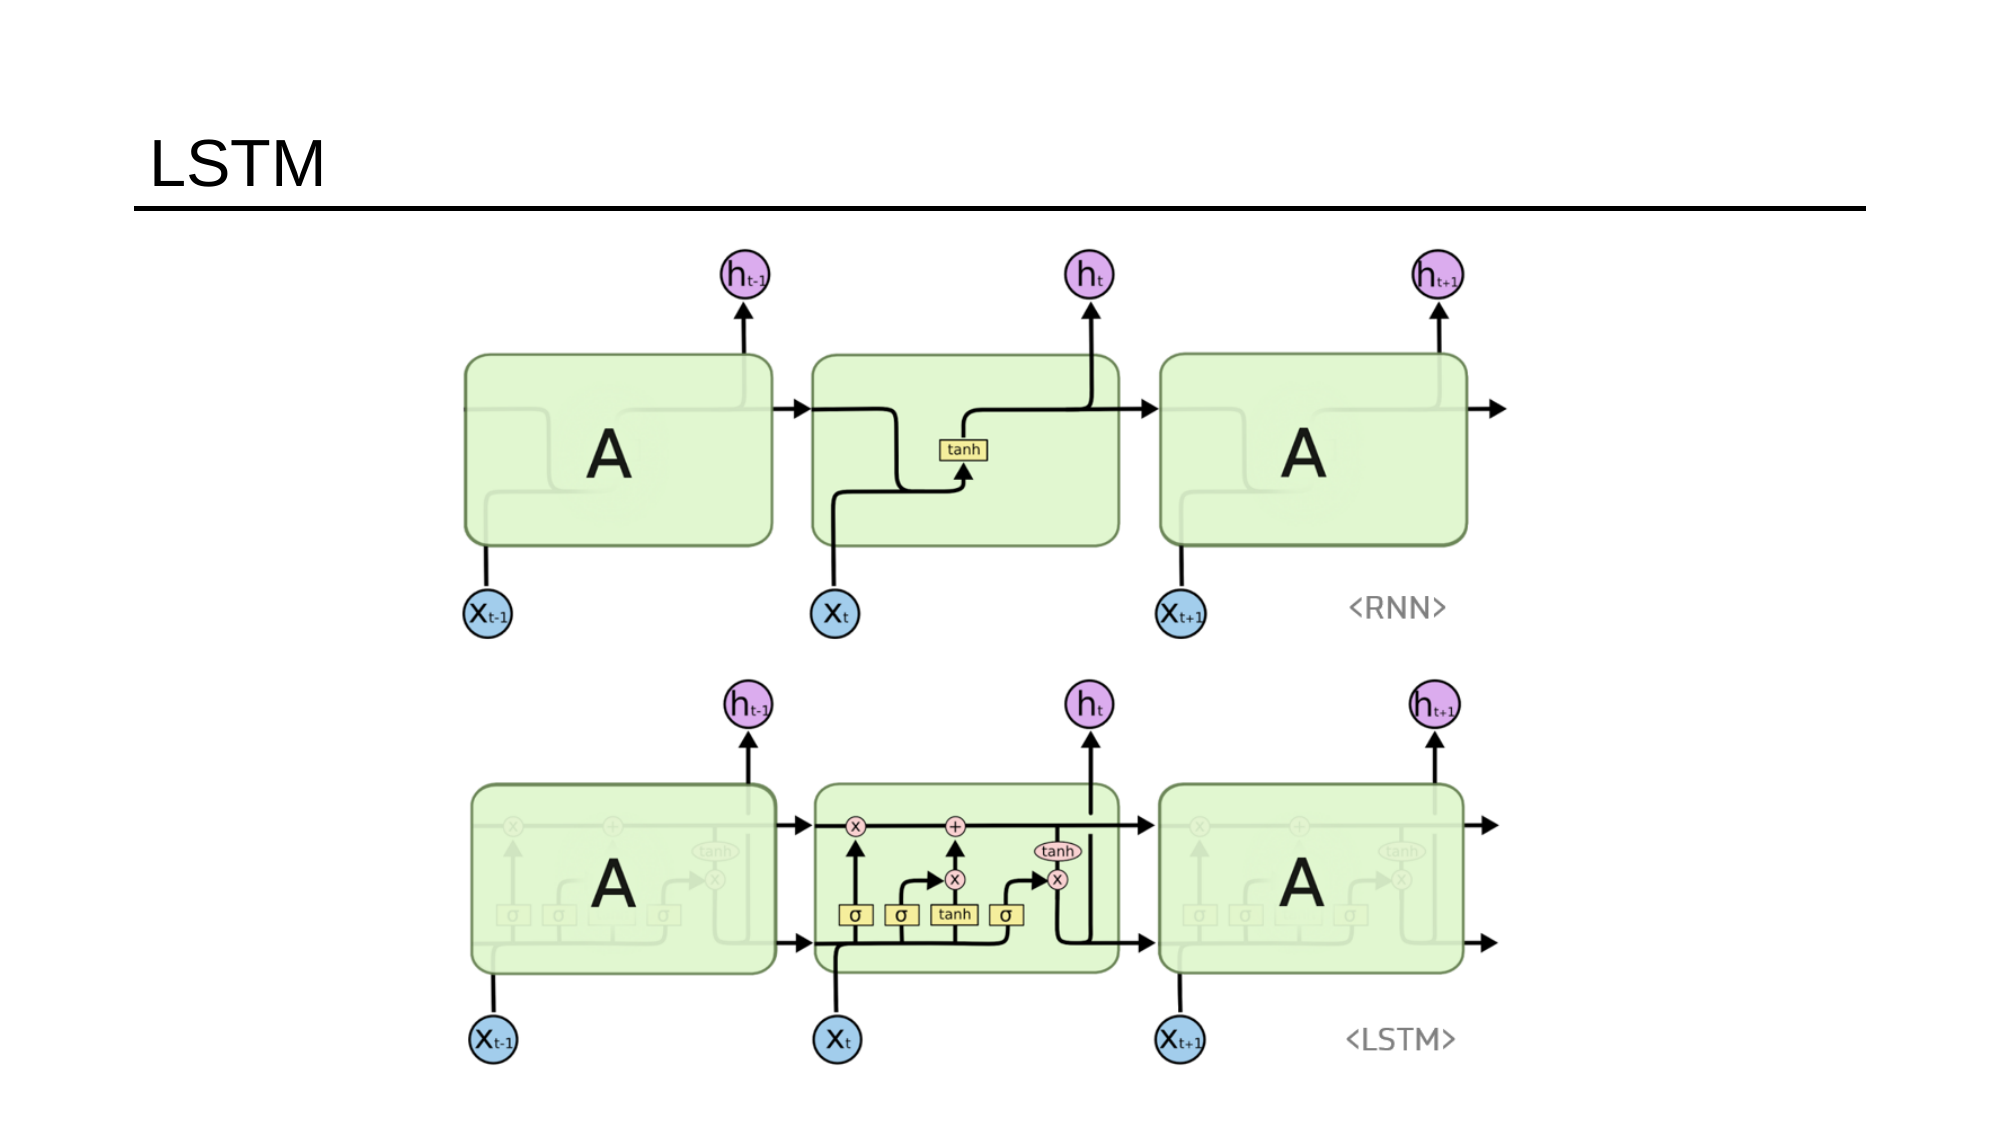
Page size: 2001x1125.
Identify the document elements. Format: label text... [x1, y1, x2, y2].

picture [431, 231, 1522, 1091]
text_box LSTM [134, 64, 1683, 208]
